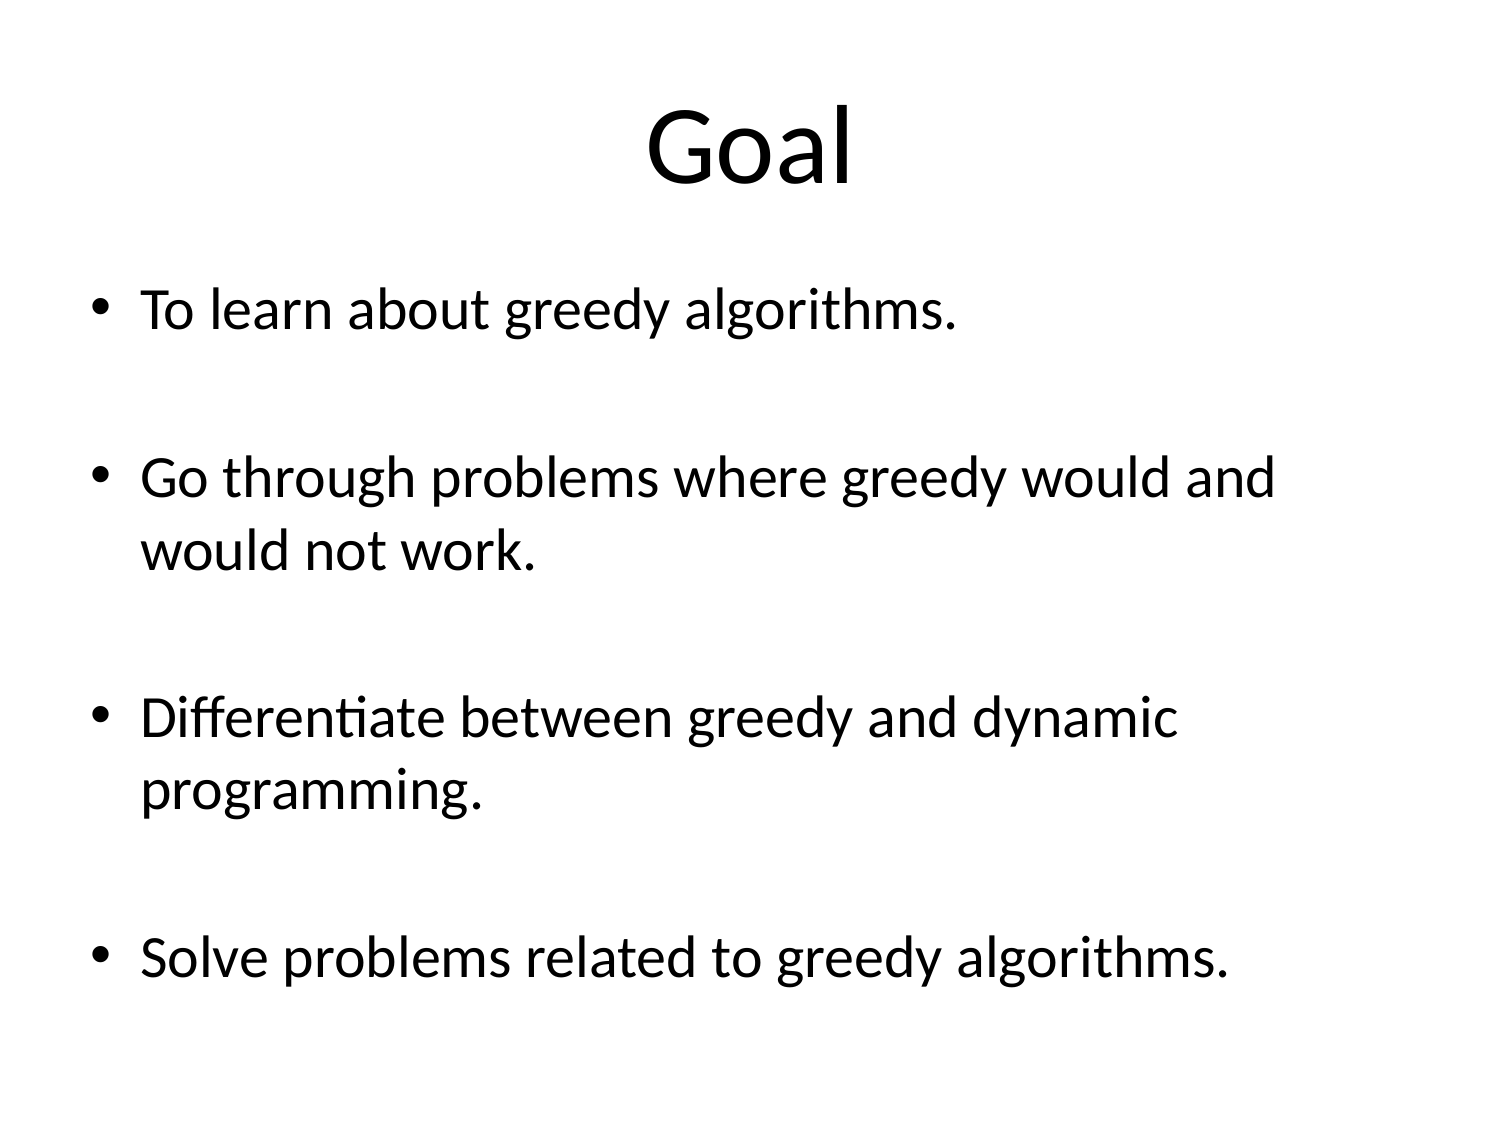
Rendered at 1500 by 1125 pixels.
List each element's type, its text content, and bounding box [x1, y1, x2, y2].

title Goal [75, 45, 1425, 233]
list To learn about greedy algorithms. Go through problems where greedy would and would not work. Differentiate between greedy and dynamic programming. Solve problems related to greedy algorithms. [75, 262, 1425, 1005]
